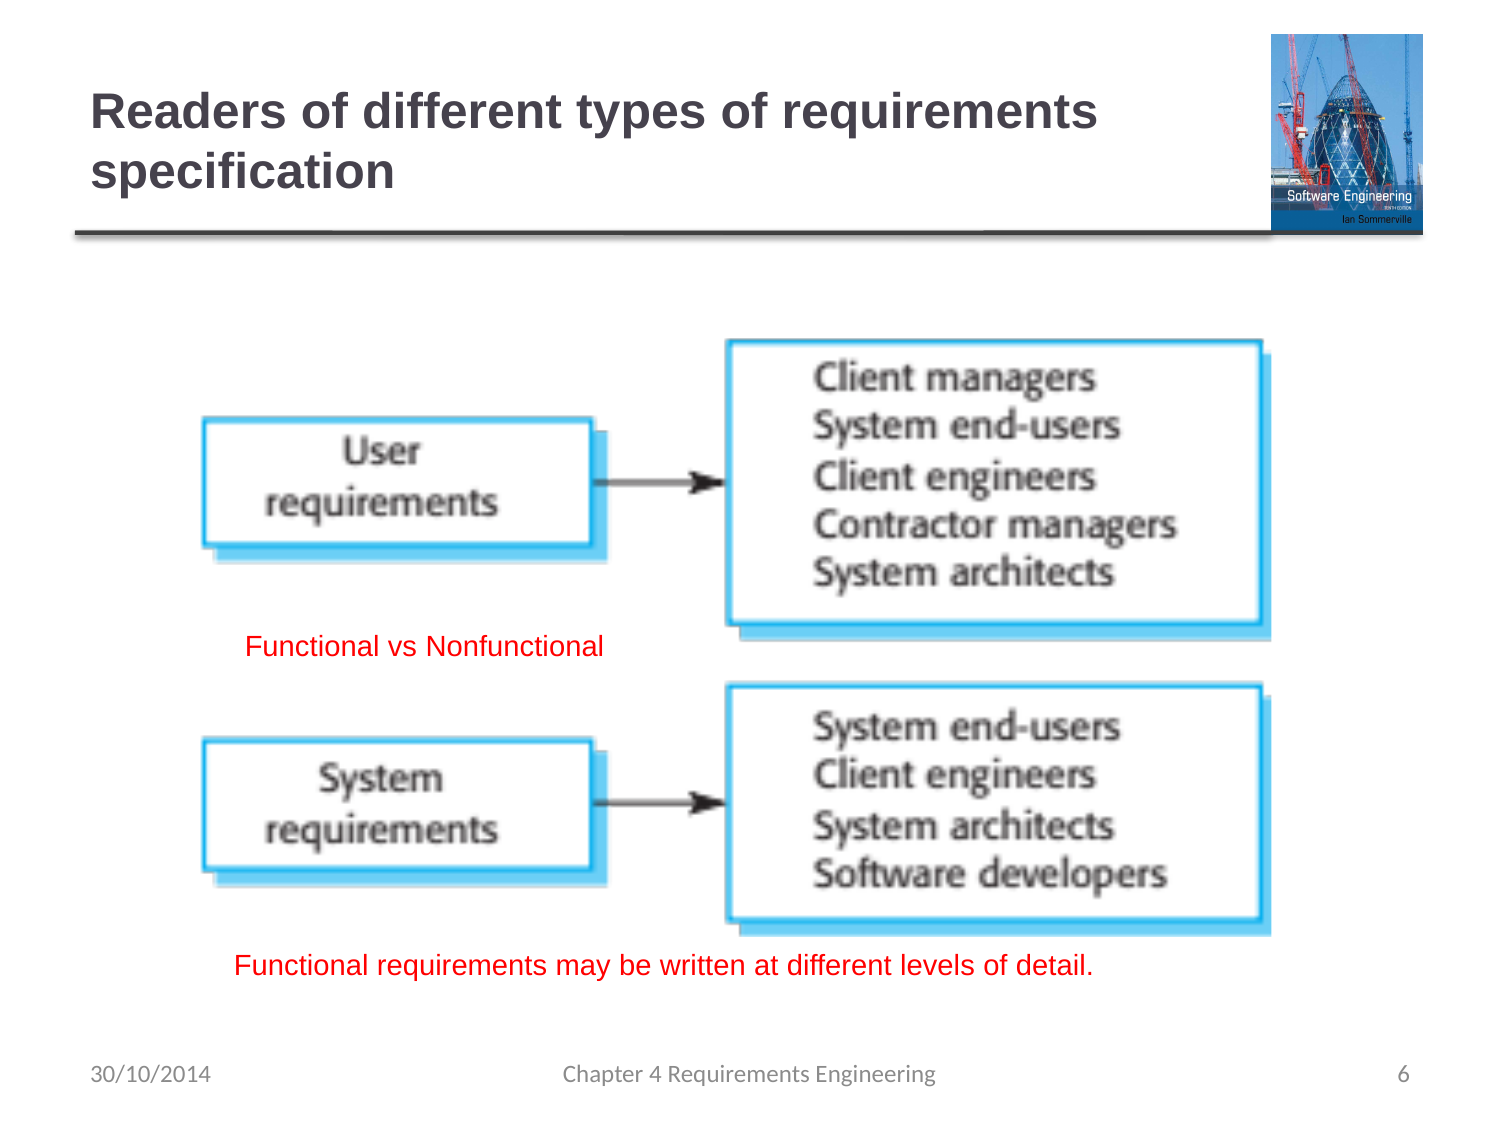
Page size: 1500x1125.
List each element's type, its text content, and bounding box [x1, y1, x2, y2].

picture [1271, 34, 1423, 230]
title Readers of different types of requirements specification [74, 44, 1272, 233]
picture [199, 337, 1272, 937]
footer Chapter 4 Requirements Engineering [512, 1042, 988, 1103]
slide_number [75, 1042, 425, 1103]
text_box Functional requirements may be written at different levels of detail. [219, 946, 1111, 989]
slide_number 6 [1074, 1042, 1425, 1103]
